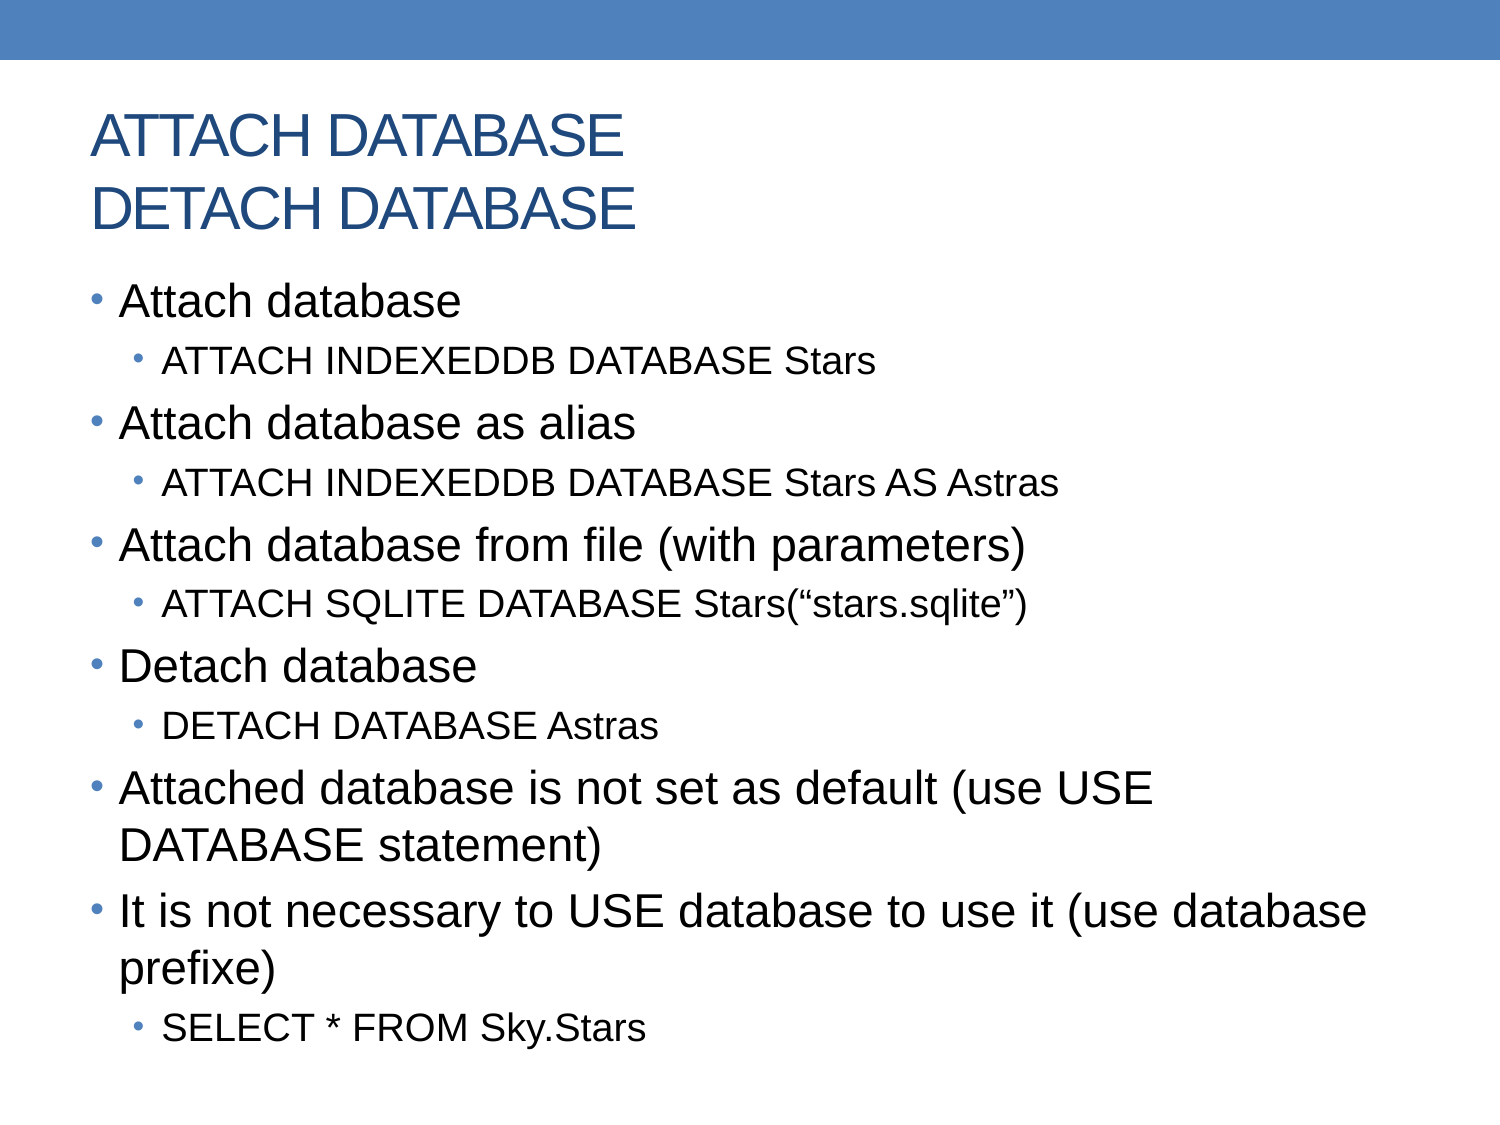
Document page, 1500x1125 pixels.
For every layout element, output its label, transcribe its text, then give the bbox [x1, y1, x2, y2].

list Attach database ATTACH INDEXEDDB DATABASE Stars Attach database as alias ATTACH INDEXEDDB DATABASE Stars AS Astras Attach database from file (with parameters) ATTACH SQLITE DATABASE Stars(“stars.sqlite”) Detach database DETACH DATABASE Astras Attached database is not set as default (use USE DATABASE statement) It is not necessary to USE database to use it (use database prefixe) SELECT * FROM Sky.Stars [75, 262, 1425, 1063]
title ATTACH DATABASE DETACH DATABASE [75, 87, 1425, 250]
